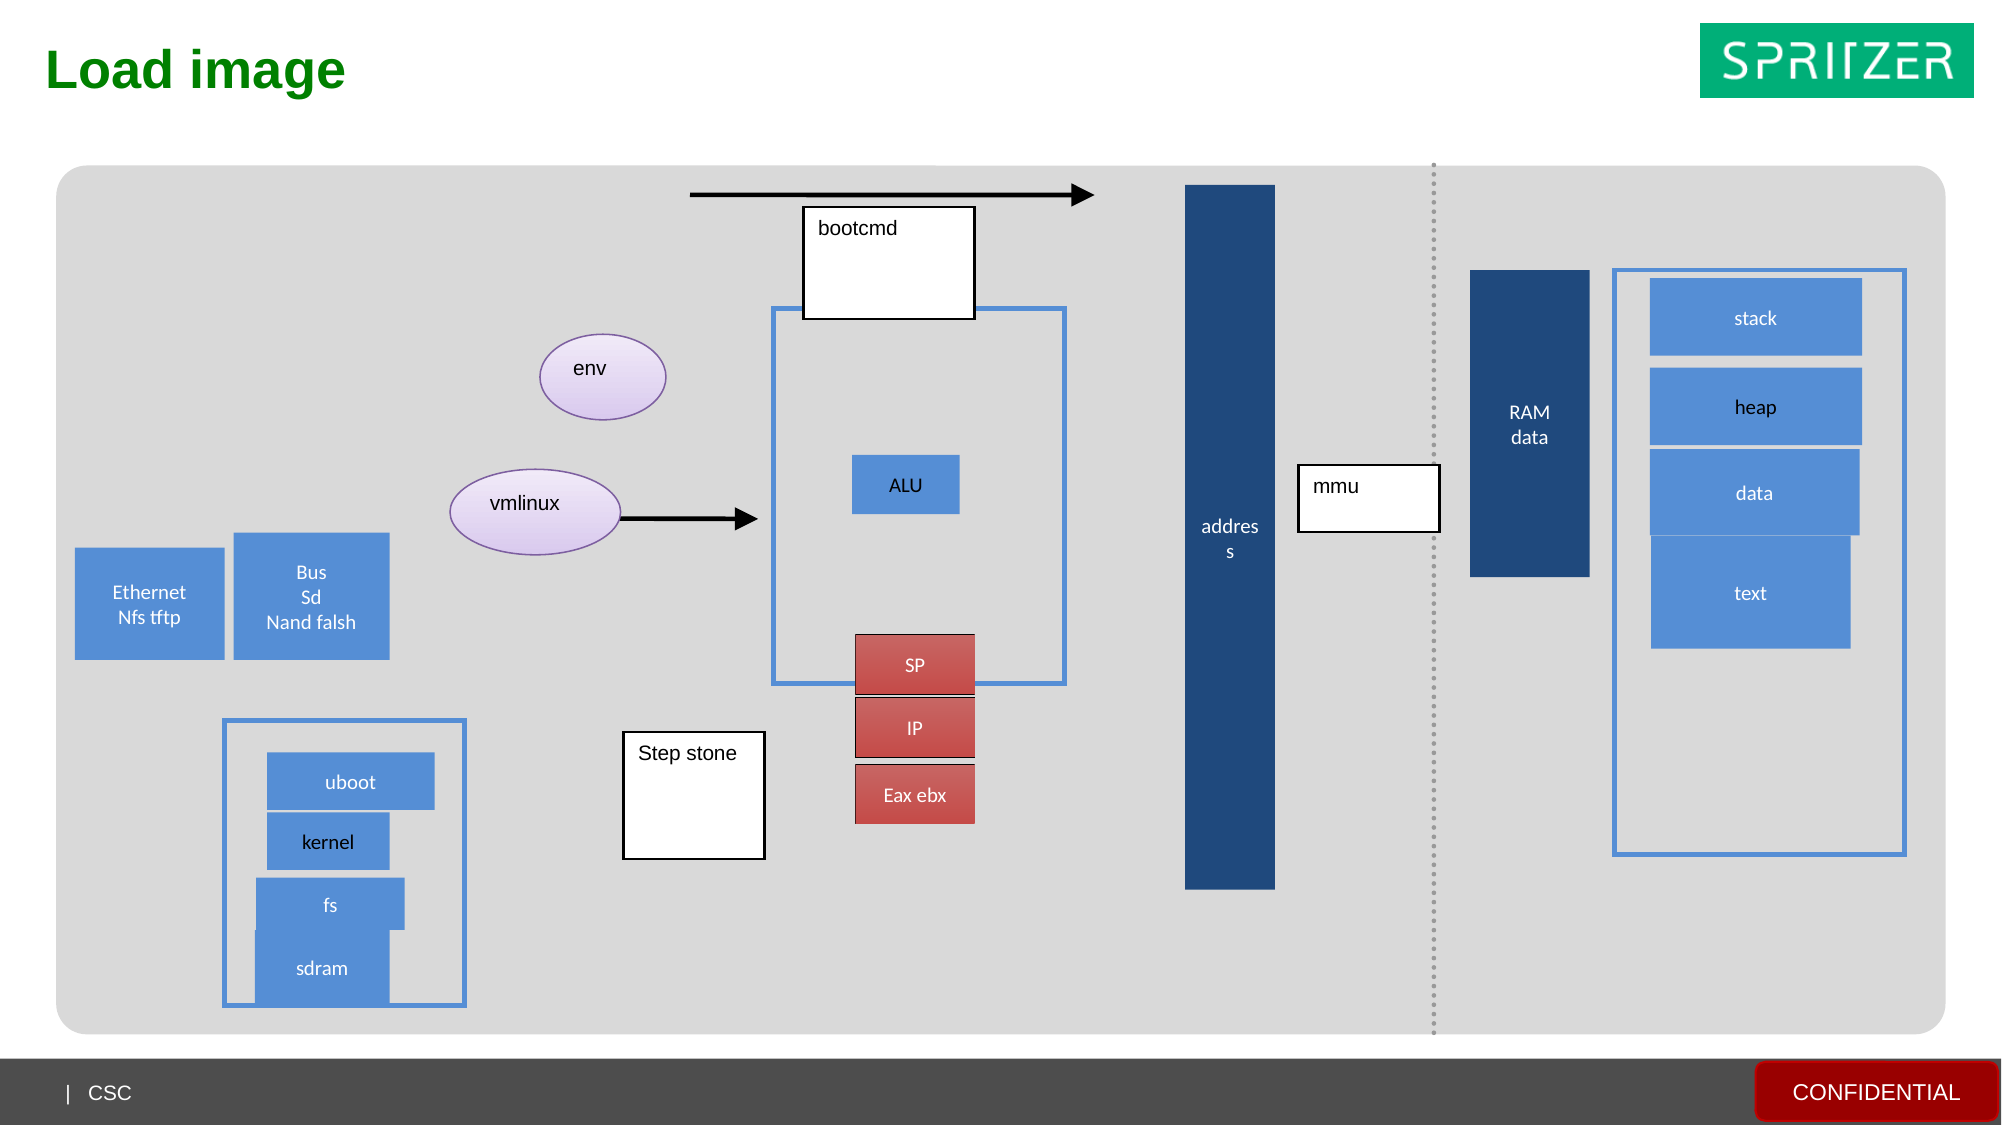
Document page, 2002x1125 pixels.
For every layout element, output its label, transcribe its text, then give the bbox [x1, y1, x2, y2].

text_box ALU [852, 454, 960, 515]
text_box Ethernet Nfs tftp [74, 547, 225, 660]
text_box SP [855, 634, 975, 695]
text_box Bus Sd Nand falsh [233, 532, 390, 660]
text_box env [539, 334, 666, 420]
text_box IP [855, 697, 975, 758]
text_box RAM data [1470, 270, 1590, 578]
text_box bootcmd [803, 206, 975, 320]
text_box Step stone [623, 731, 765, 860]
text_box vmlinux [450, 469, 621, 555]
text_box [773, 308, 1065, 684]
text_box [1614, 270, 1905, 855]
text_box Load image [45, 28, 1954, 99]
text_box [689, 184, 1095, 206]
text_box address [1185, 184, 1275, 890]
picture [1700, 23, 1974, 98]
text_box [620, 508, 759, 530]
text_box mmu [1298, 464, 1440, 533]
text_box Eax ebx [855, 764, 975, 824]
text_box [224, 720, 465, 1006]
